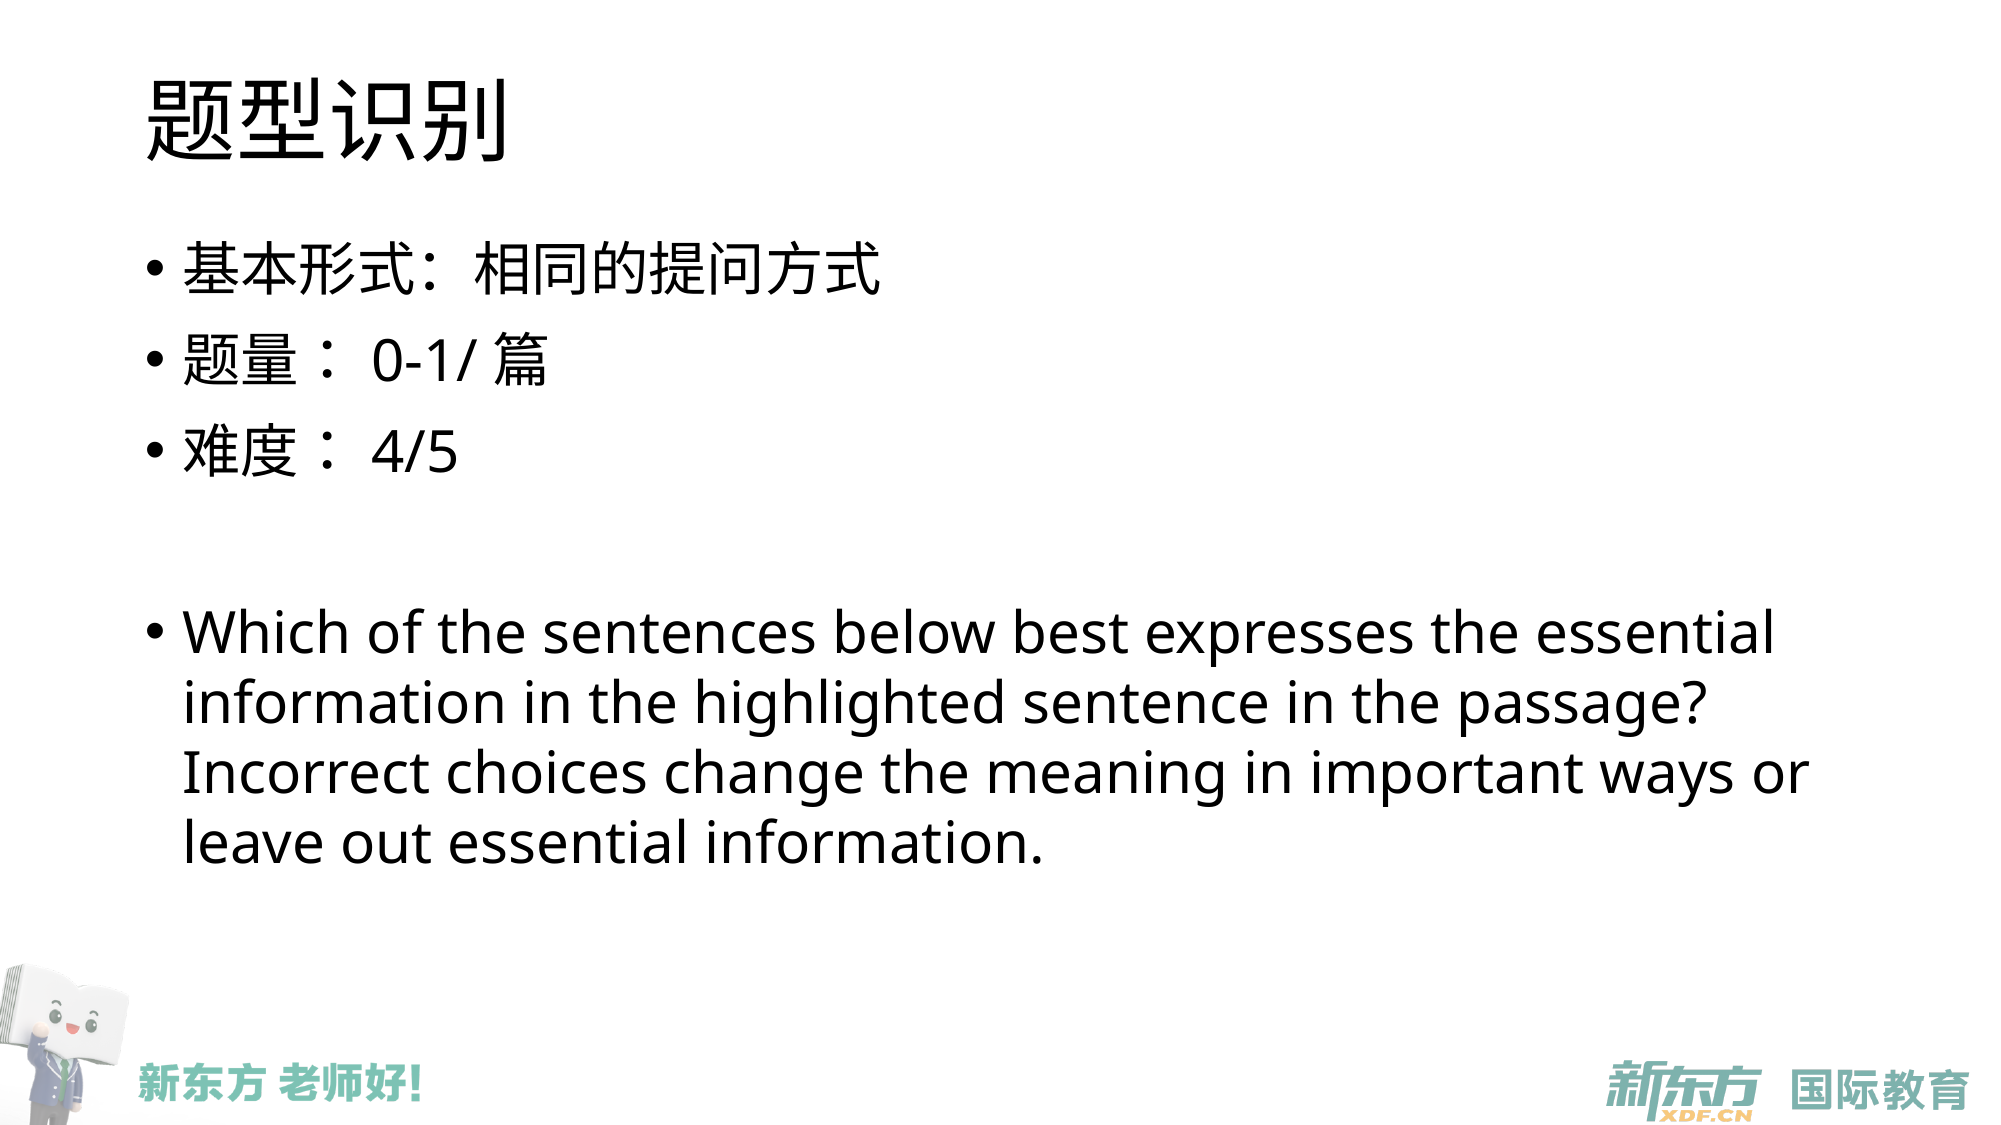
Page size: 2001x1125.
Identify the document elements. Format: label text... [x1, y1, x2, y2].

list 基本形式：相同的提问方式 题量：0-1/篇 难度：4/5 Which of the sentences below best expresses the essential information in the highlighted sentence in the passage? Incorrect choices change the meaning in important ways or leave out essential information. [136, 224, 1863, 1014]
table_cell [1572, 1036, 2000, 1125]
title 题型识别 [136, 59, 1863, 191]
table_cell [138, 1062, 420, 1102]
